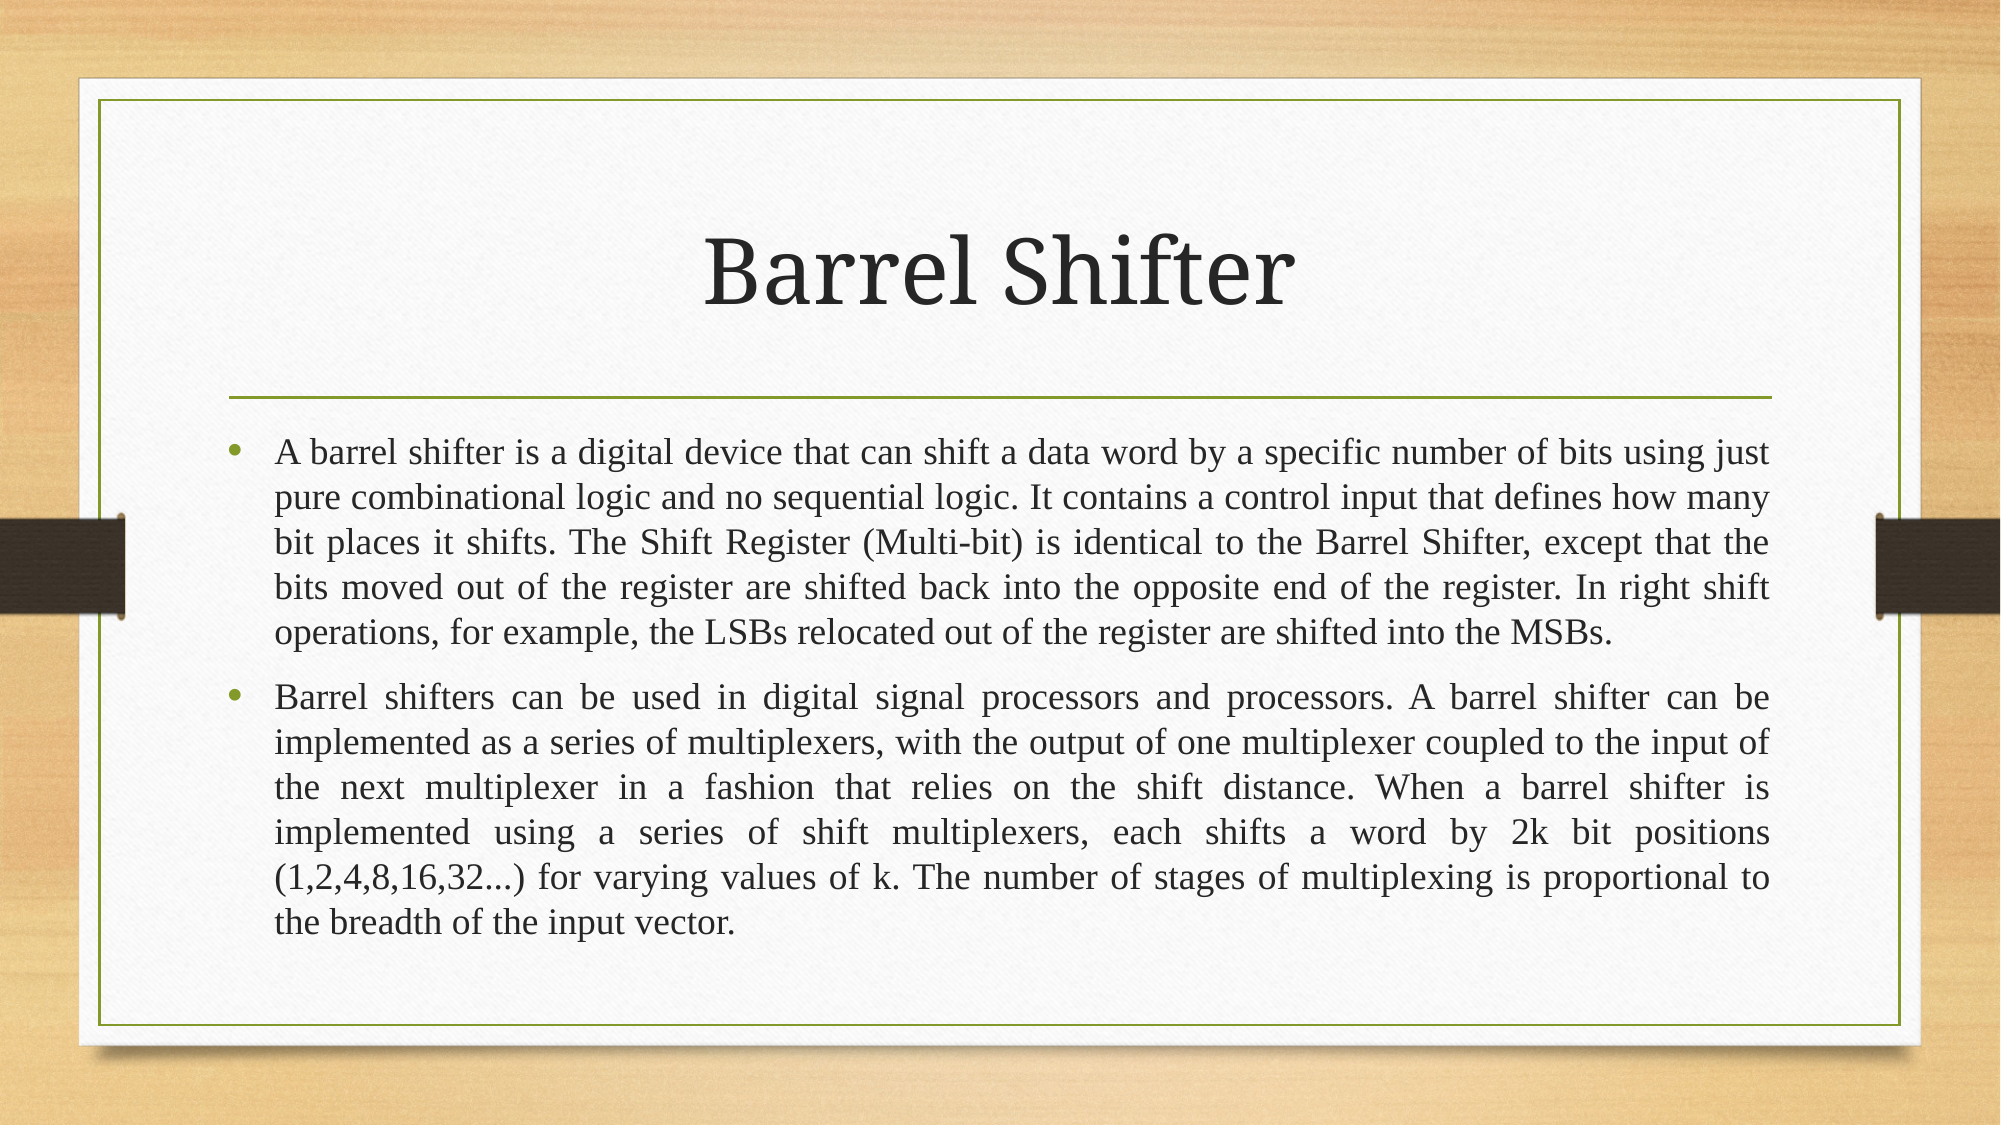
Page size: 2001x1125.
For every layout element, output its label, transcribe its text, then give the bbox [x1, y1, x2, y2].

title Barrel Shifter [212, 161, 1788, 375]
picture [0, 0, 2001, 1125]
list A barrel shifter is a digital device that can shift a data word by a specific number of bits using just pure combinational logic and no sequential logic. It contains a control input that defines how many bit places it shifts. The Shift Register (Multi-bit) is identical to the Barrel Shifter, except that the bits moved out of the register are shifted back into the opposite end of the register. In right shift operations, for example, the LSBs relocated out of the register are shifted into the MSBs. Barrel shifters can be used in digital signal processors and processors. A barrel shifter can be implemented as a series of multiplexers, with the output of one multiplexer coupled to the input of the next multiplexer in a fashion that relies on the shift distance. When a barrel shifter is implemented using a series of shift multiplexers, each shifts a word by 2k bit positions (1,2,4,8,16,32...) for varying values of k. The number of stages of multiplexing is proportional to the breadth of the input vector. [212, 419, 1788, 964]
